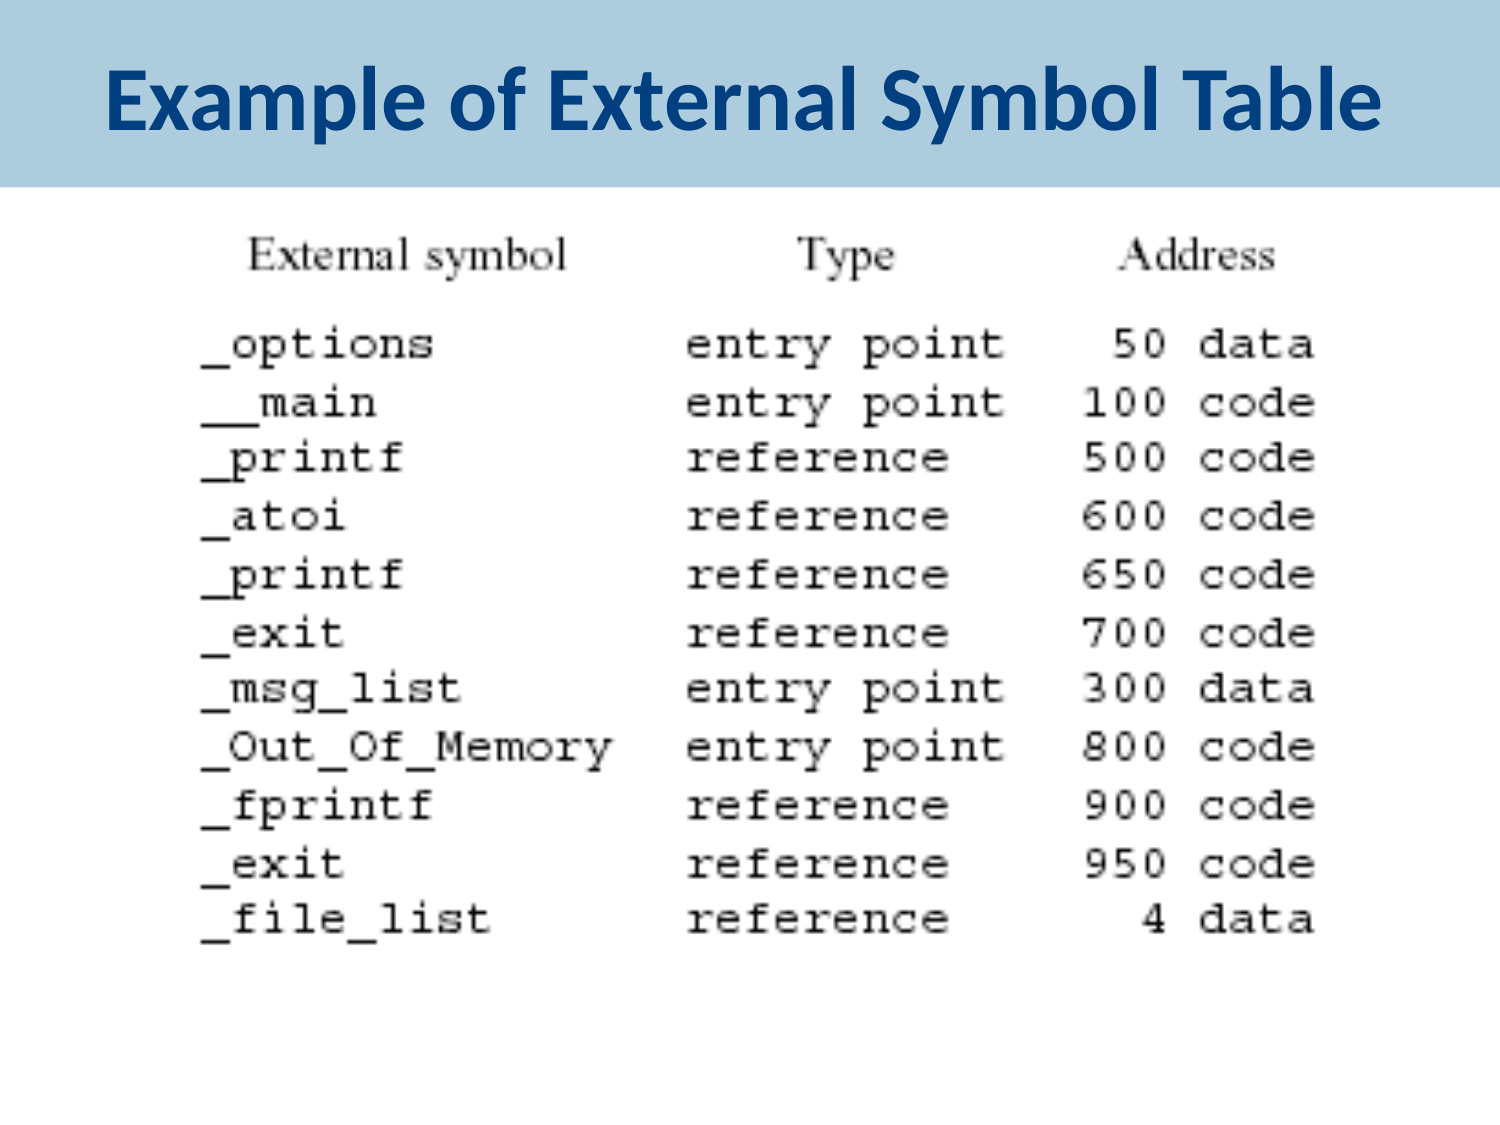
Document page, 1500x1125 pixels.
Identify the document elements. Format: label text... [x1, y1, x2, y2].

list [92, 219, 1388, 1001]
title Example of External Symbol Table [0, 0, 1500, 188]
